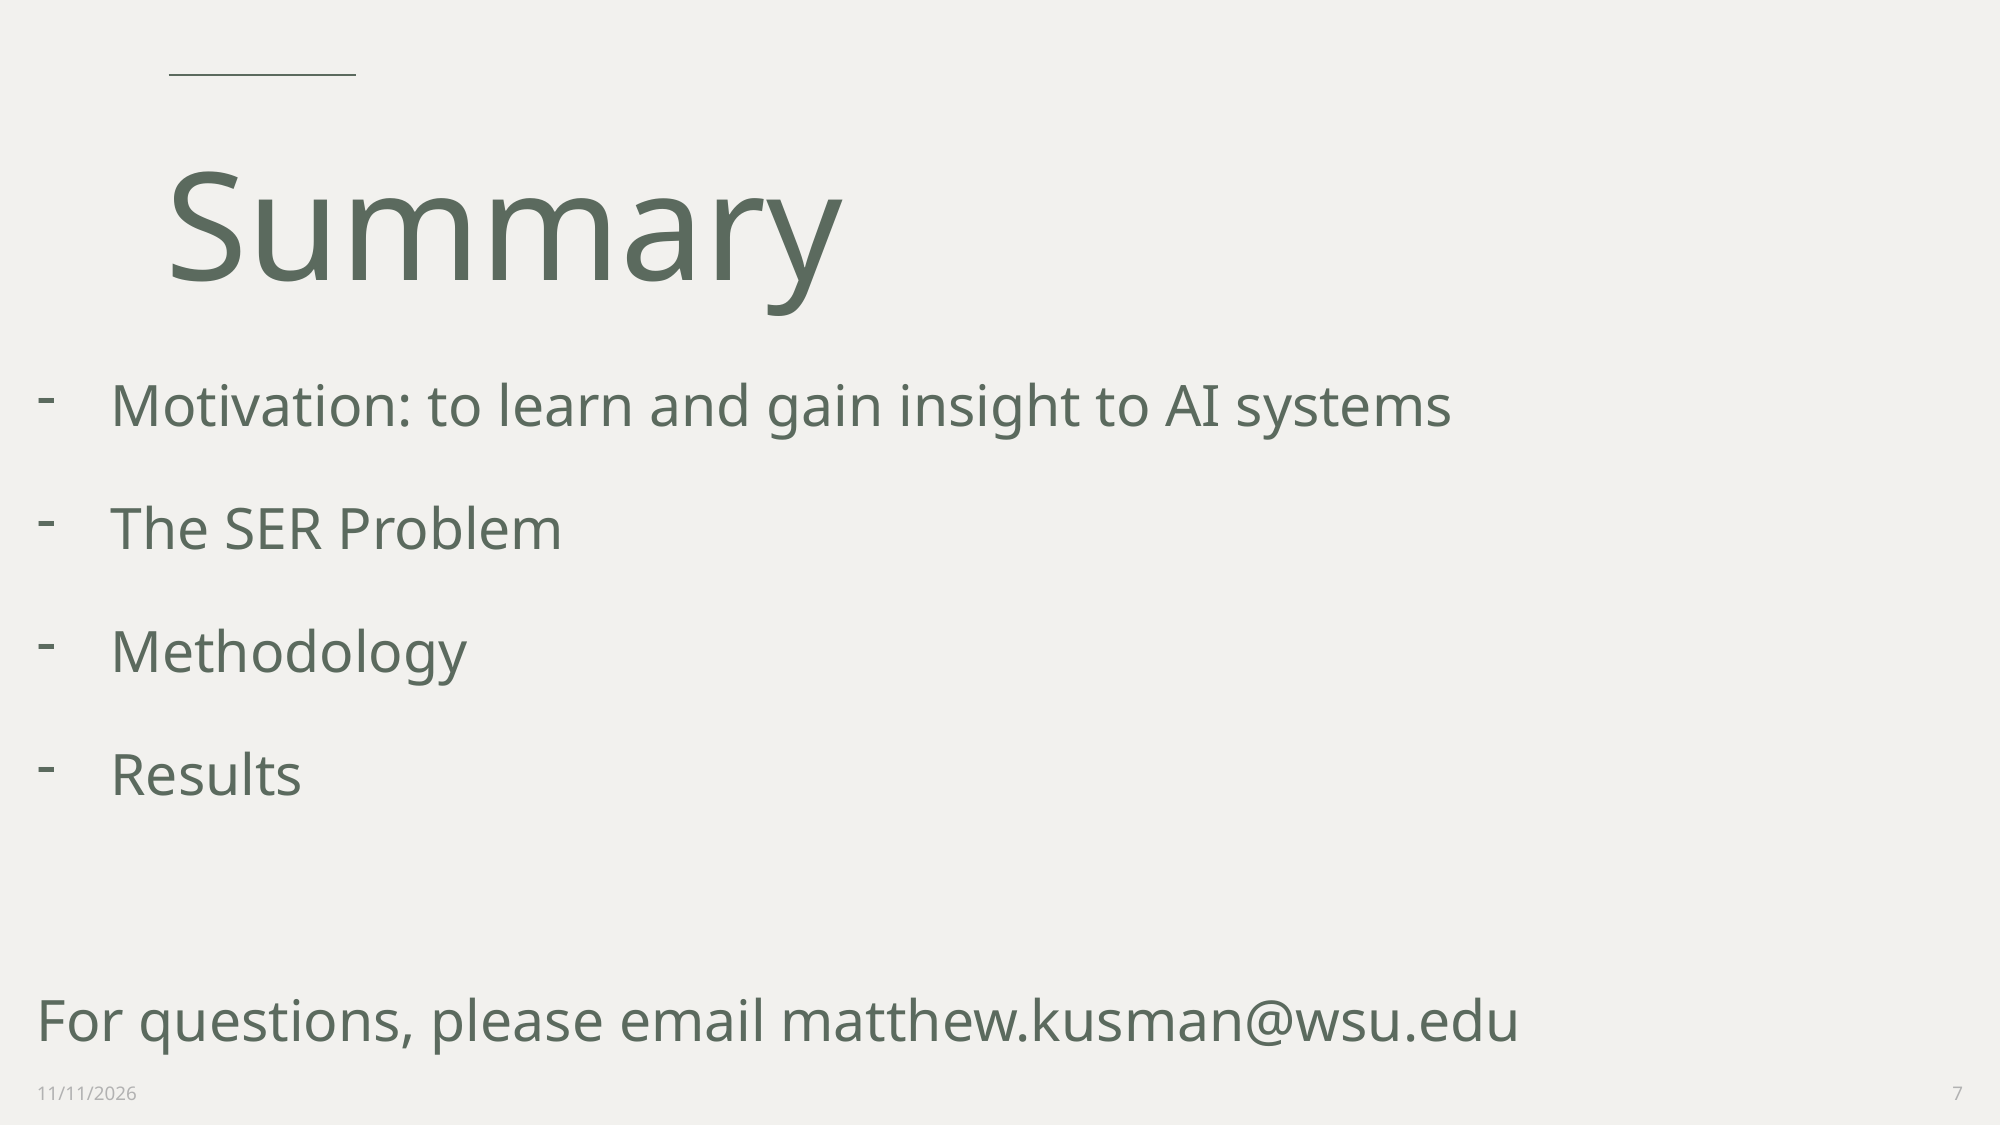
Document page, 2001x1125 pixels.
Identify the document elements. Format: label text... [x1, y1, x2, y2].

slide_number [21, 1064, 472, 1124]
title Summary [150, 143, 1000, 512]
slide_number 7 [1528, 1064, 1979, 1124]
list Motivation: to learn and gain insight to AI systems The SER Problem Methodology Results For questions, please email matthew.kusman@wsu.edu [21, 328, 1957, 1065]
